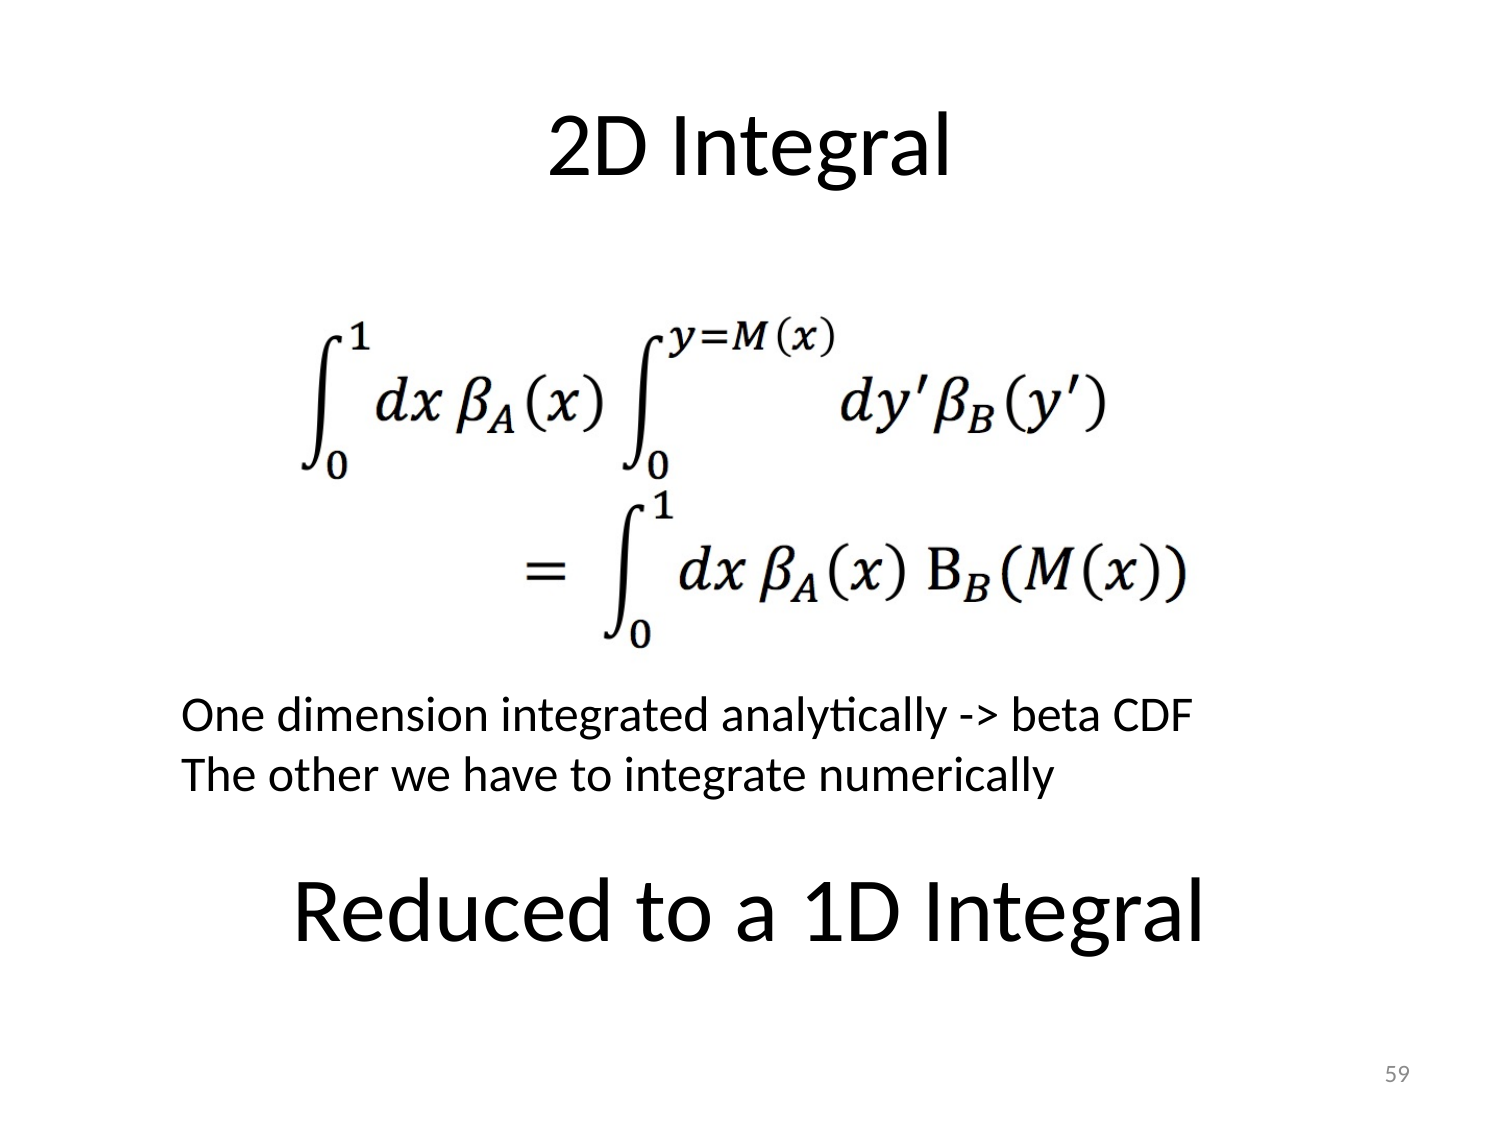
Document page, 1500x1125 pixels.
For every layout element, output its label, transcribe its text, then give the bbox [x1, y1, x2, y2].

text_box One dimension integrated analytically -> beta CDF The other we have to integrate numerically [166, 674, 1209, 809]
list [212, 262, 1249, 676]
text_box Reduced to a 1D Integral [74, 810, 1425, 999]
title 2D Integral [75, 45, 1425, 233]
slide_number 59 [1074, 1042, 1425, 1103]
